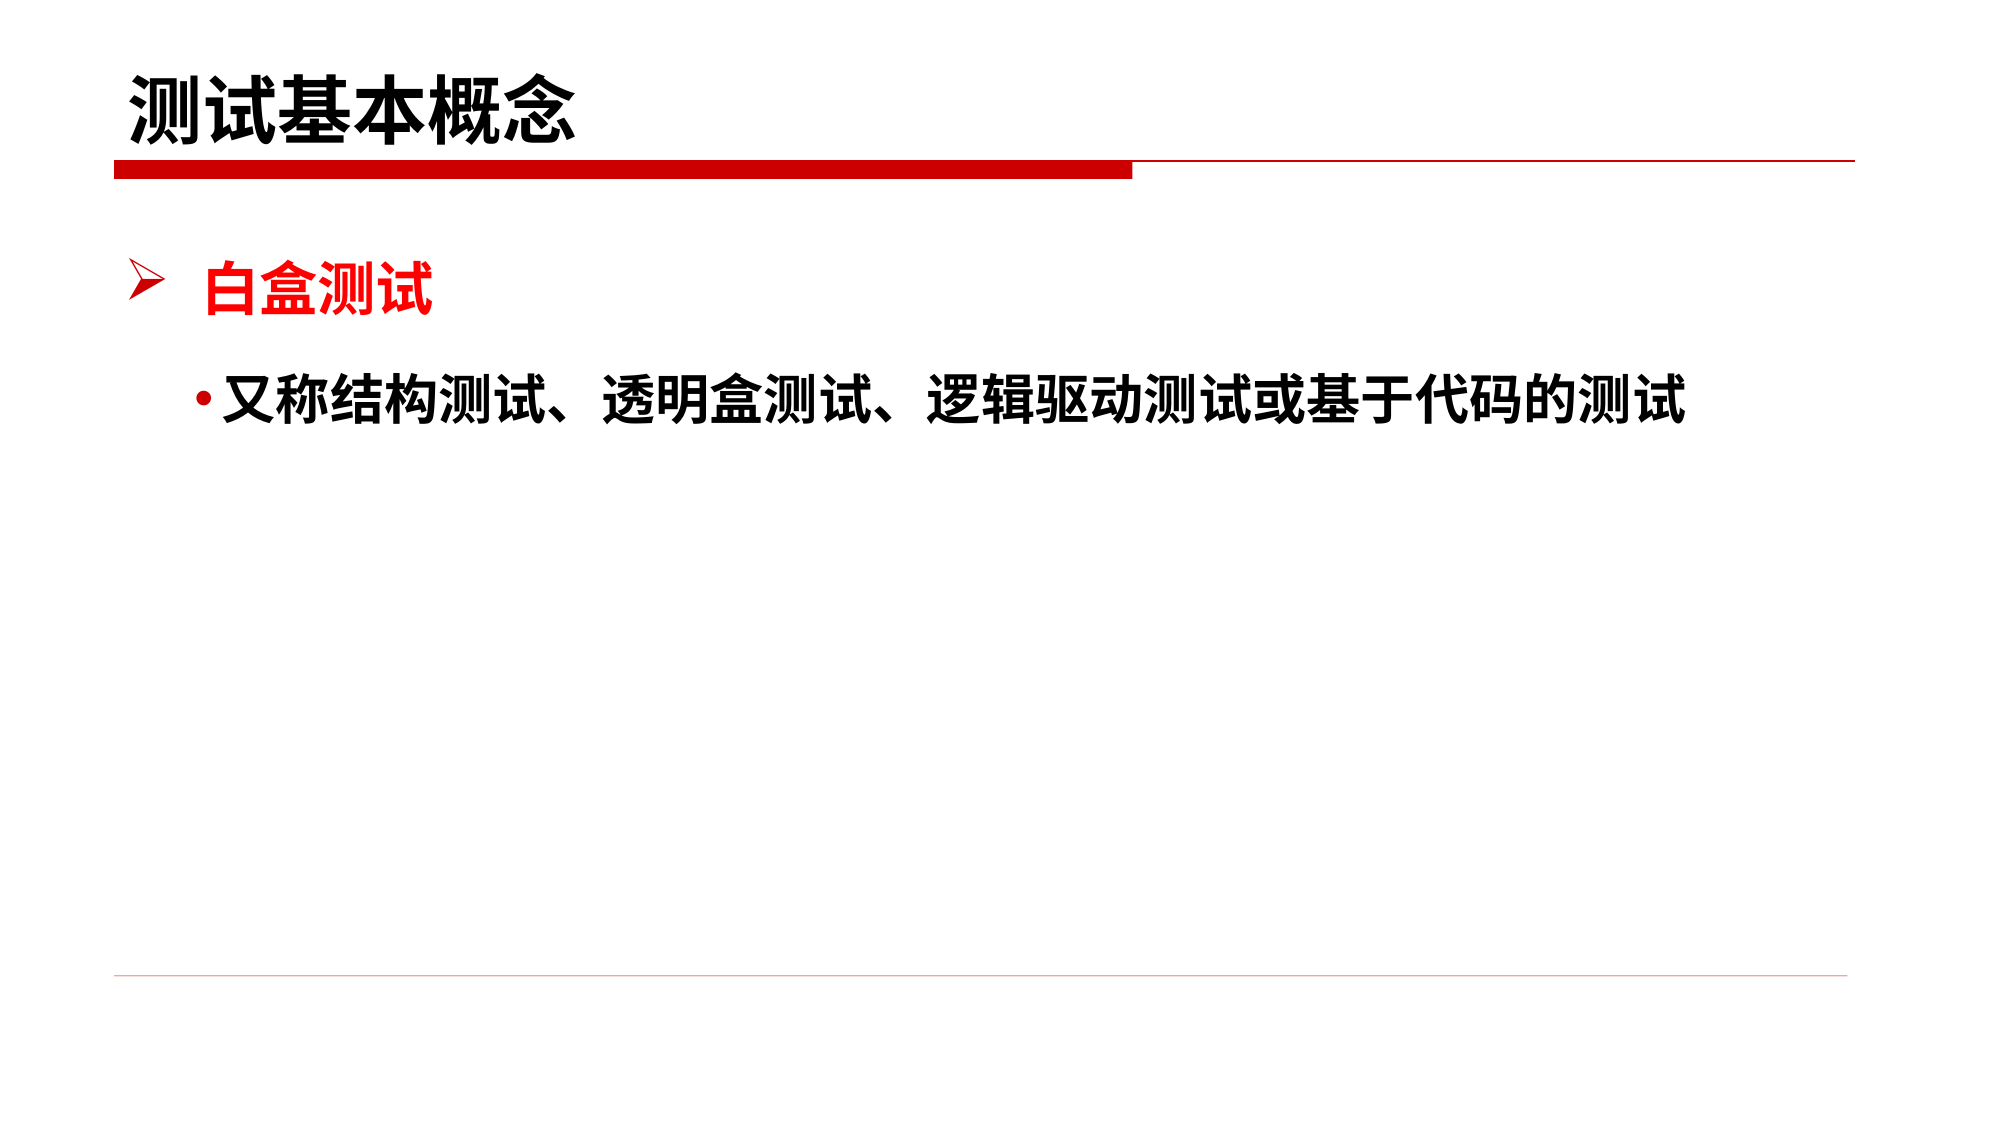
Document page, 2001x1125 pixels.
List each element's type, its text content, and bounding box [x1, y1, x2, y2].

list 白盒测试 又称结构测试、透明盒测试、逻辑驱动测试或基于代码的测试 [109, 209, 1898, 910]
title 测试基本概念 [112, 42, 1863, 161]
